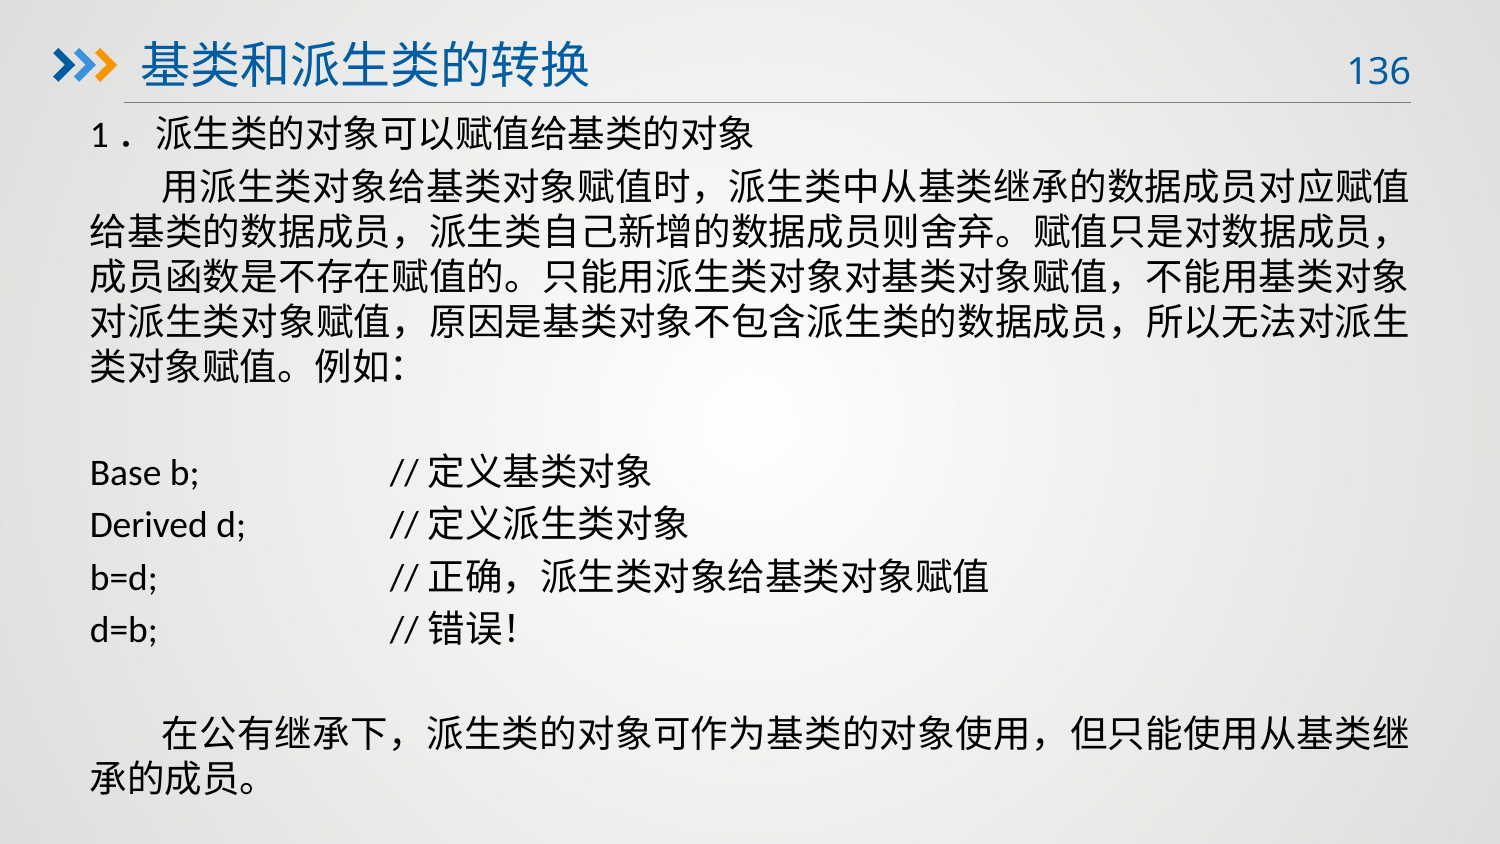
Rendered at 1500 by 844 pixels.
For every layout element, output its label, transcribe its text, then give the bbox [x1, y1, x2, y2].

text_box 1．派生类的对象可以赋值给基类的对象 用派生类对象给基类对象赋值时，派生类中从基类继承的数据成员对应赋值给基类的数据成员，派生类自己新增的数据成员则舍弃。赋值只是对数据成员，成员函数是不存在赋值的。只能用派生类对象对基类对象赋值，不能用基类对象对派生类对象赋值，原因是基类对象不包含派生类的数据成员，所以无法对派生类对象赋值。例如： Base b; //定义基类对象 Derived d; //定义派生类对象 b=d; //正确，派生类对象给基类对象赋值 d=b; //错误！ 在公有继承下，派生类的对象可作为基类的对象使用，但只能使用从基类继承的成员。 [74, 103, 1425, 844]
text_box 基类和派生类的转换 [140, 32, 845, 95]
picture [0, 0, 1500, 844]
